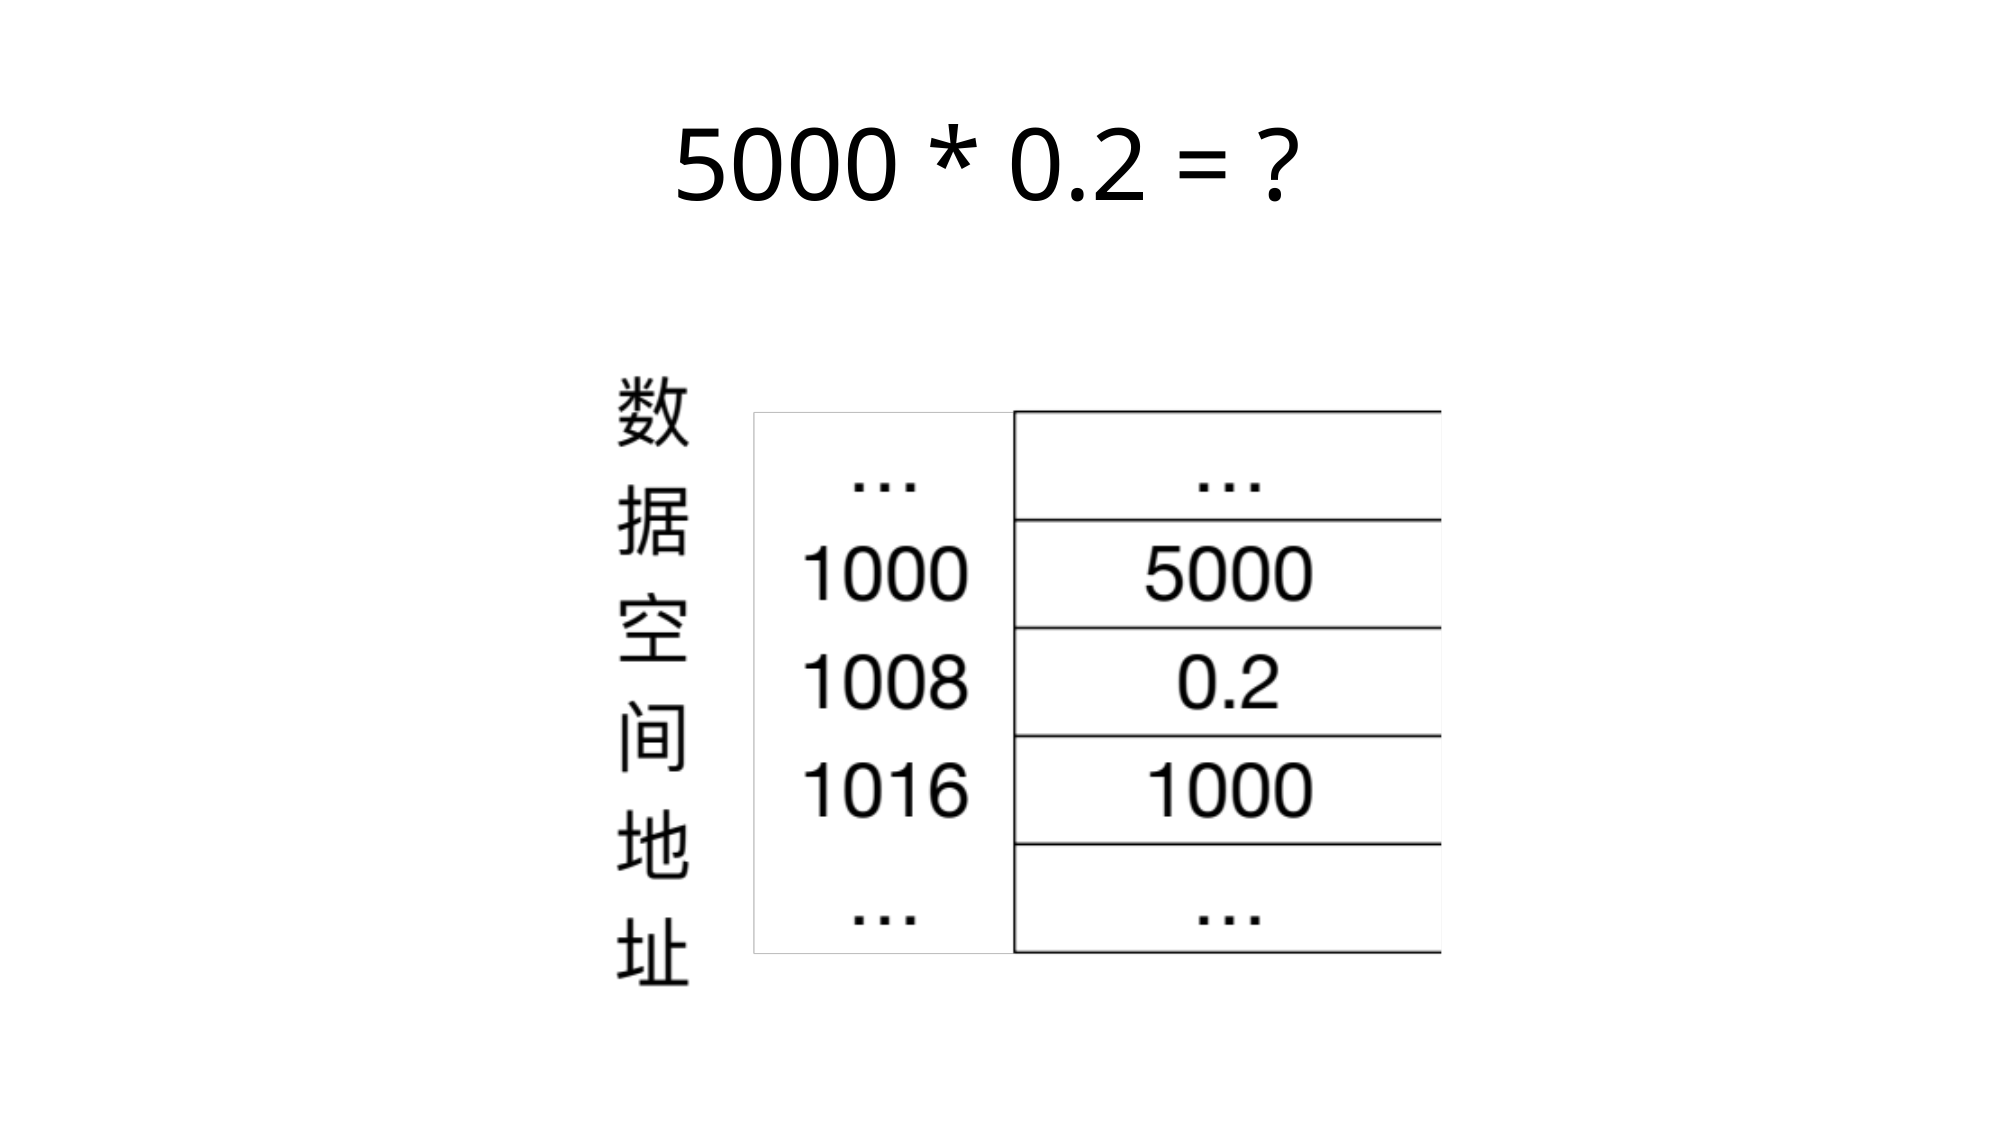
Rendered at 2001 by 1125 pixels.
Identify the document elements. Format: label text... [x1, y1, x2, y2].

title 5000 * 0.2 = ? [137, 59, 1863, 278]
picture [602, 346, 1442, 1018]
